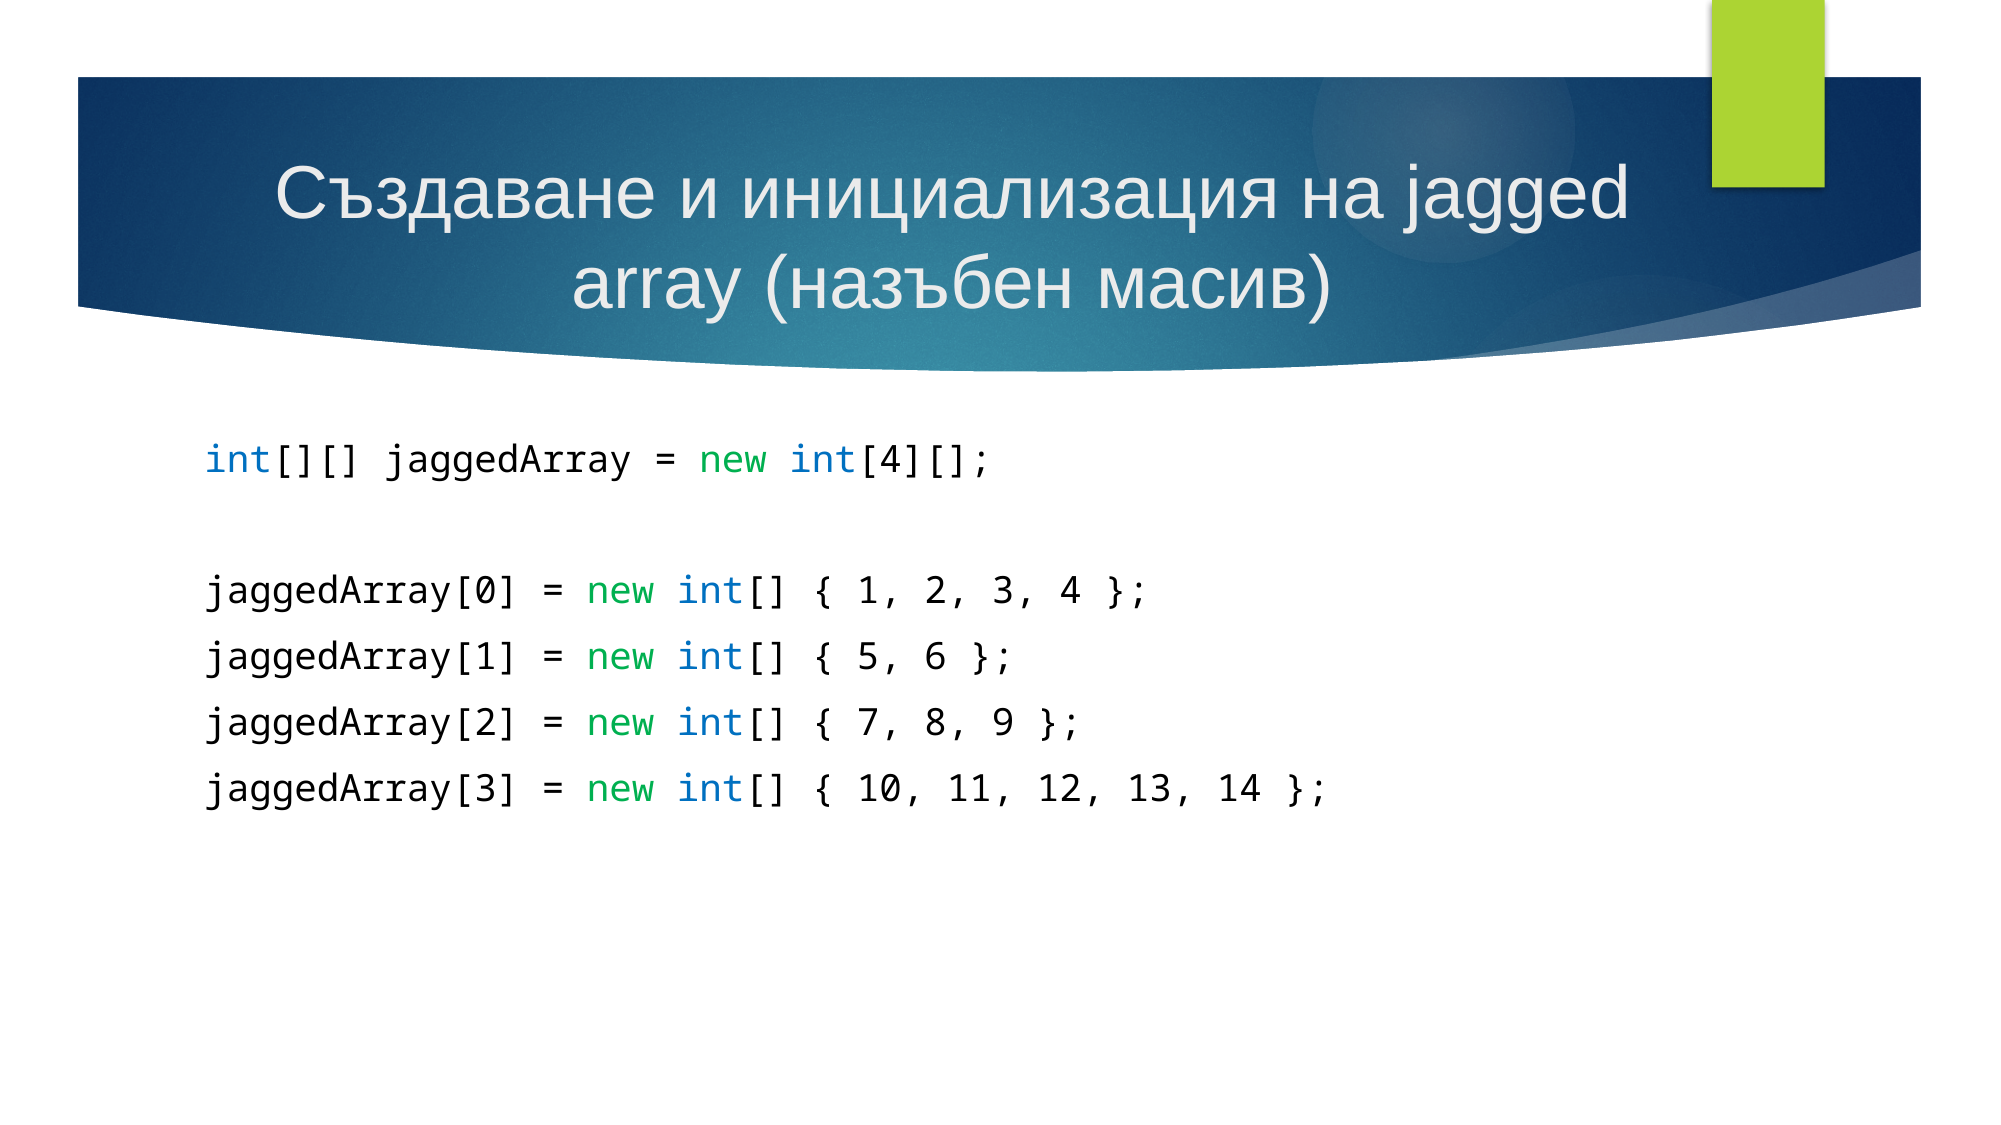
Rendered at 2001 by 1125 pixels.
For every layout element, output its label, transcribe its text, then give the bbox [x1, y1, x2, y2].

list int[][] jaggedArray = new int[4][]; jaggedArray[0] = new int[] { 1, 2, 3, 4 }; jaggedArray[1] = new int[] { 5, 6 }; jaggedArray[2] = new int[] { 7, 8, 9 }; jaggedArray[3] = new int[] { 10, 11, 12, 13, 14 }; [189, 427, 1627, 988]
title Създаване и инициализация на jagged array (назъбен масив) [234, 148, 1672, 318]
